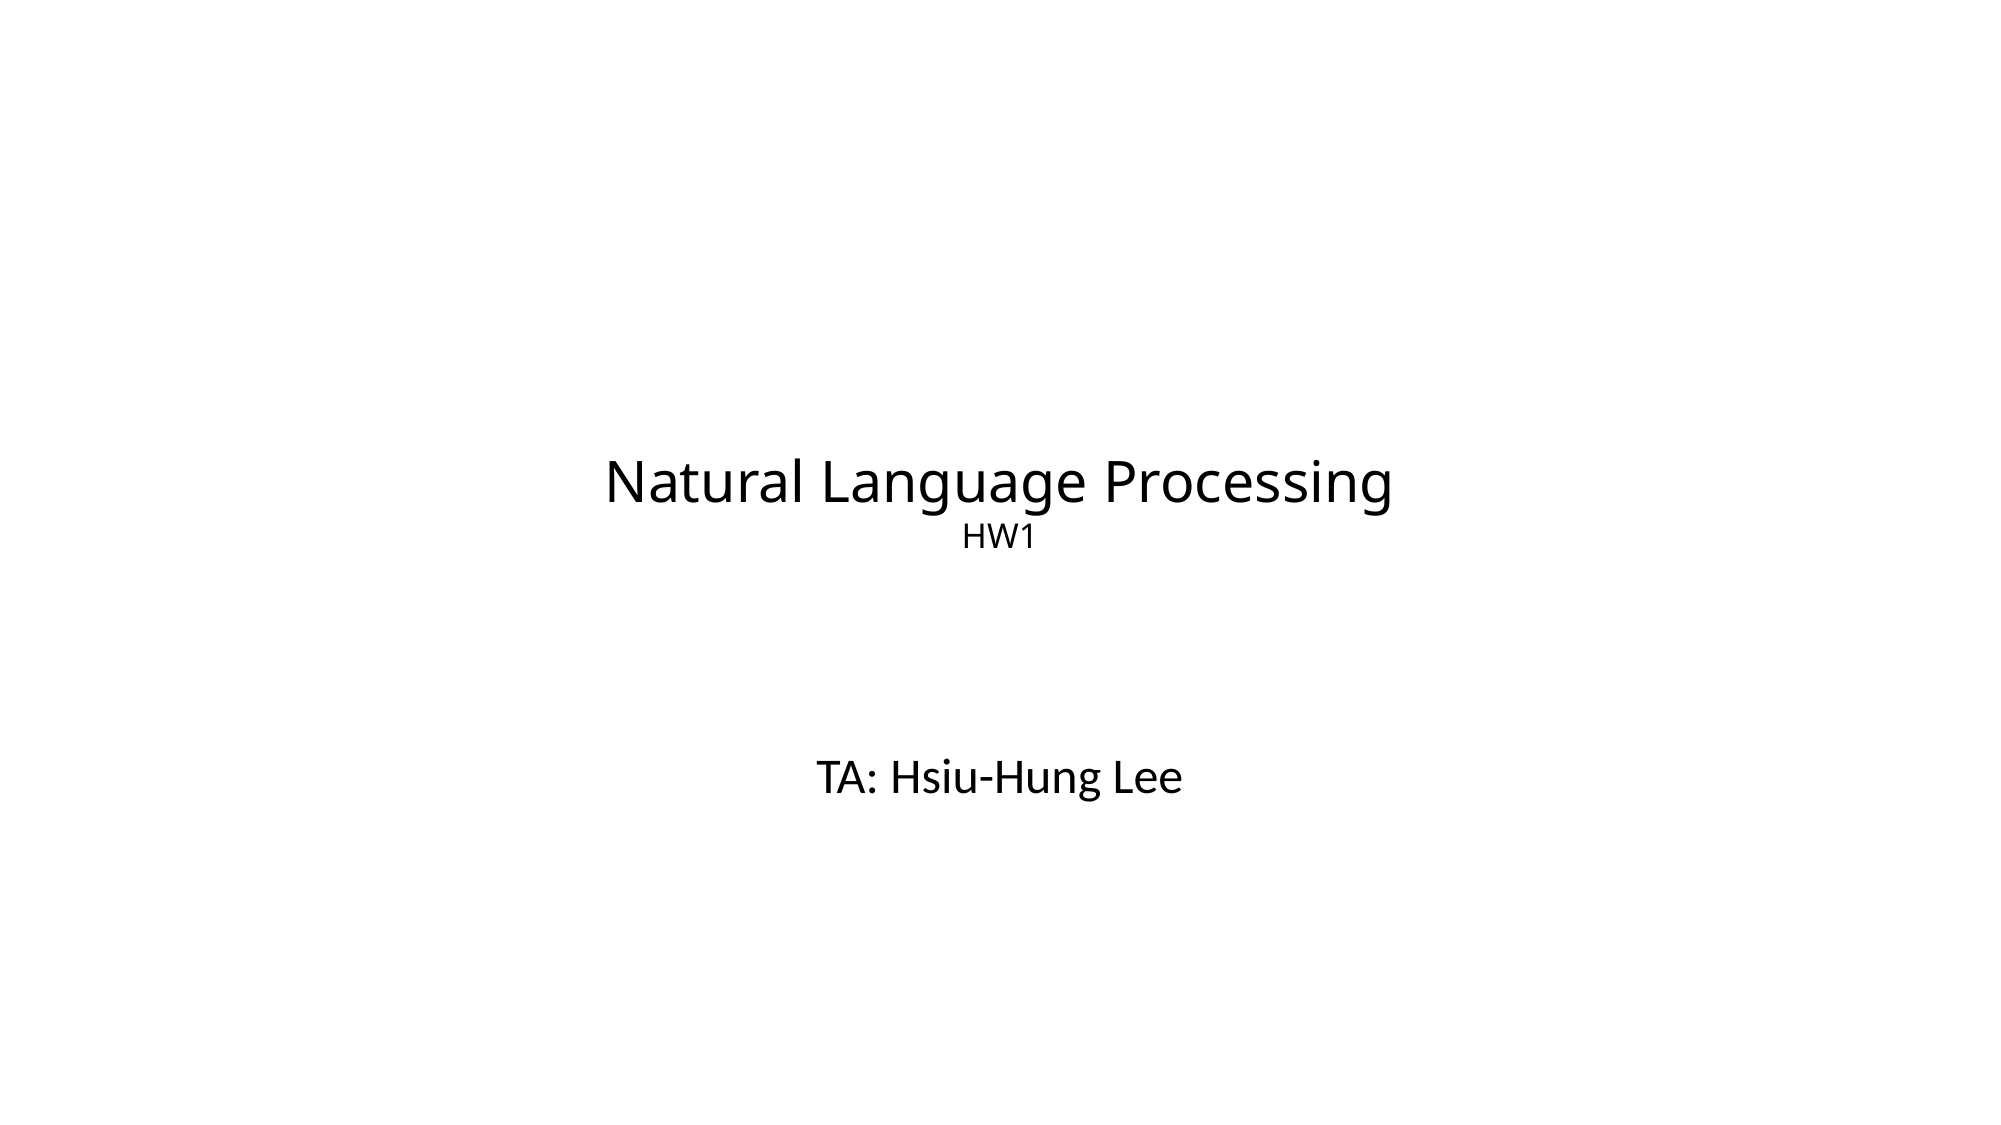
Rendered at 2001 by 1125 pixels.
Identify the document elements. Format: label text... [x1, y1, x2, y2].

title Natural Language Processing HW1 [249, 311, 1750, 563]
subtitle TA: Hsiu-Hung Lee [469, 742, 1531, 819]
